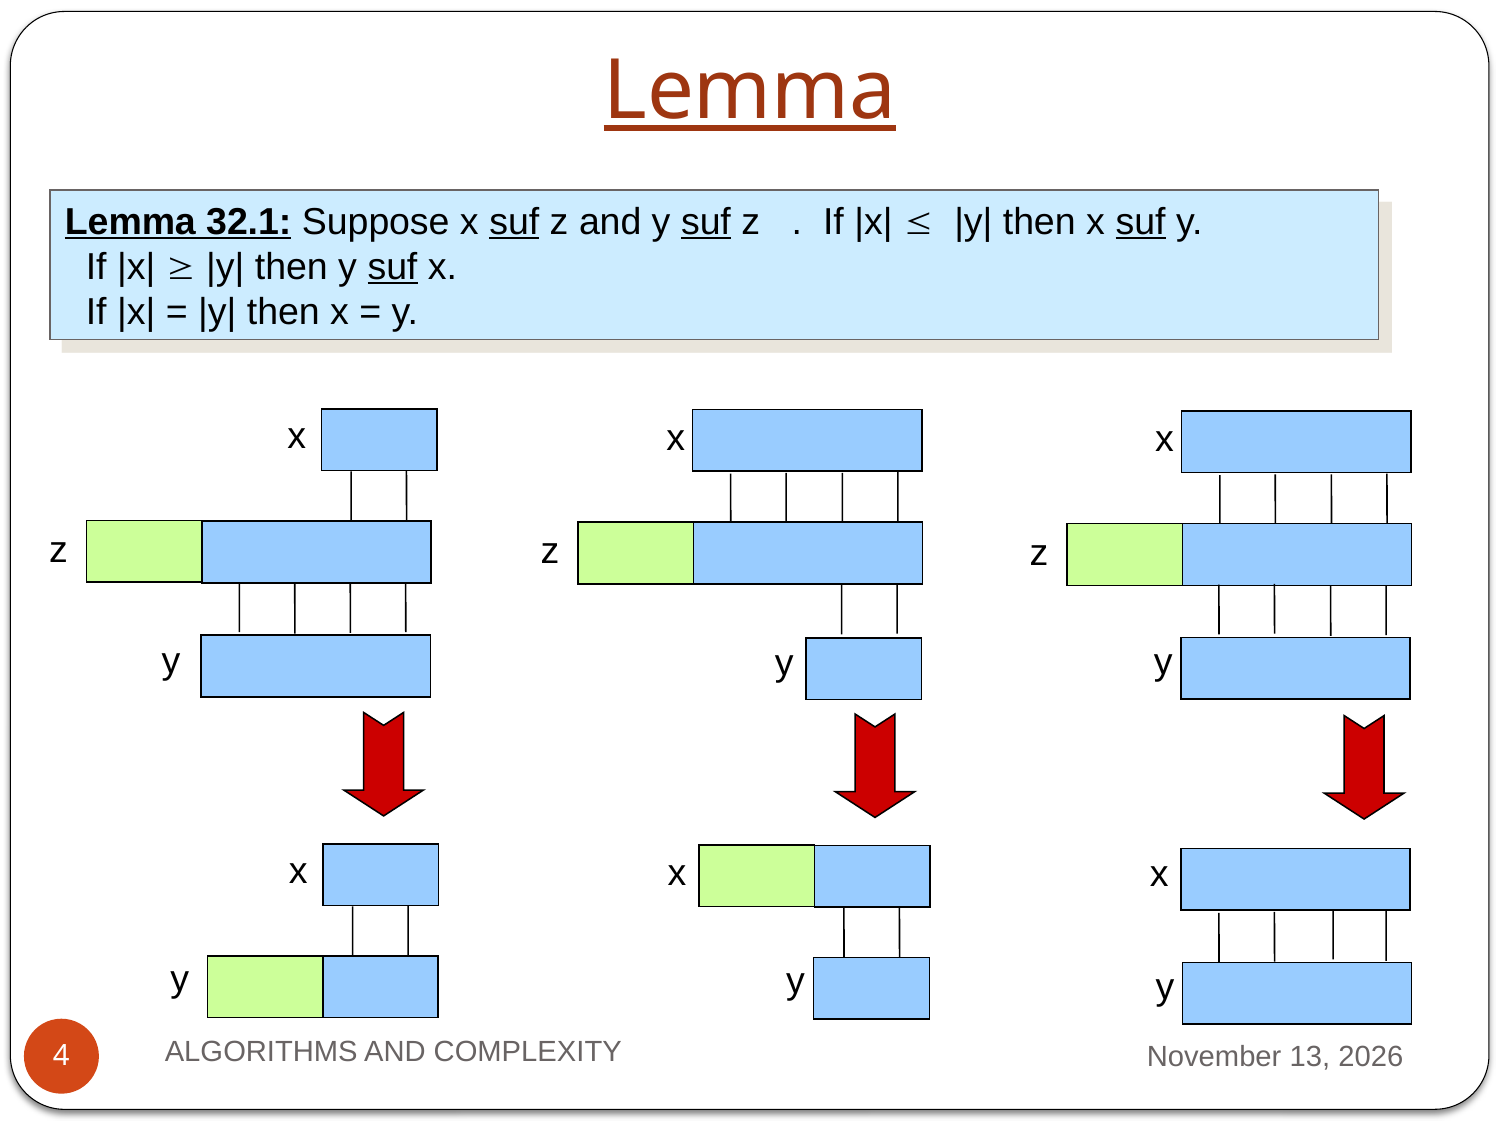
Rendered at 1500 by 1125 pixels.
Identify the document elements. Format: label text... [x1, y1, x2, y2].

text_box y [771, 948, 820, 1009]
text_box x [1135, 841, 1184, 902]
footer ALGORITHMS AND COMPLEXITY [150, 1012, 800, 1088]
text_box y [760, 630, 809, 691]
text_box [835, 714, 915, 818]
text_box x [651, 405, 700, 465]
text_box [1180, 848, 1411, 911]
text_box x [1140, 406, 1189, 467]
text_box [1182, 962, 1412, 1025]
text_box x [274, 838, 323, 899]
text_box [86, 520, 202, 583]
text_box [805, 637, 922, 700]
text_box [814, 845, 931, 908]
text_box [343, 712, 424, 816]
slide_number 4 [23, 1018, 99, 1094]
text_box [577, 522, 694, 584]
text_box [1324, 715, 1404, 820]
text_box z [525, 518, 575, 579]
text_box z [34, 517, 83, 578]
text_box [324, 955, 438, 1018]
text_box [698, 844, 815, 907]
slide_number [1012, 1015, 1419, 1094]
text_box y [1139, 629, 1188, 690]
text_box [1180, 637, 1411, 700]
text_box [1066, 523, 1183, 586]
text_box [813, 957, 930, 1019]
text_box Lemma 32.1: Suppose x suf z and y suf z . If |x|  |y| then x suf y. If |x|  |y| then y suf x. If |x| = |y| then x = y. [49, 189, 1379, 340]
text_box [692, 409, 922, 472]
text_box [207, 955, 324, 1018]
title Lemma [0, 0, 1500, 151]
text_box x [272, 403, 322, 464]
text_box x [652, 840, 702, 901]
text_box [1183, 523, 1412, 586]
text_box y [1140, 954, 1190, 1015]
text_box [1181, 410, 1411, 473]
text_box y [155, 946, 205, 1007]
text_box [323, 844, 439, 906]
text_box [201, 635, 431, 697]
text_box [202, 521, 432, 583]
text_box y [146, 628, 196, 689]
text_box [321, 408, 438, 471]
text_box z [1014, 520, 1064, 581]
text_box [694, 522, 923, 584]
